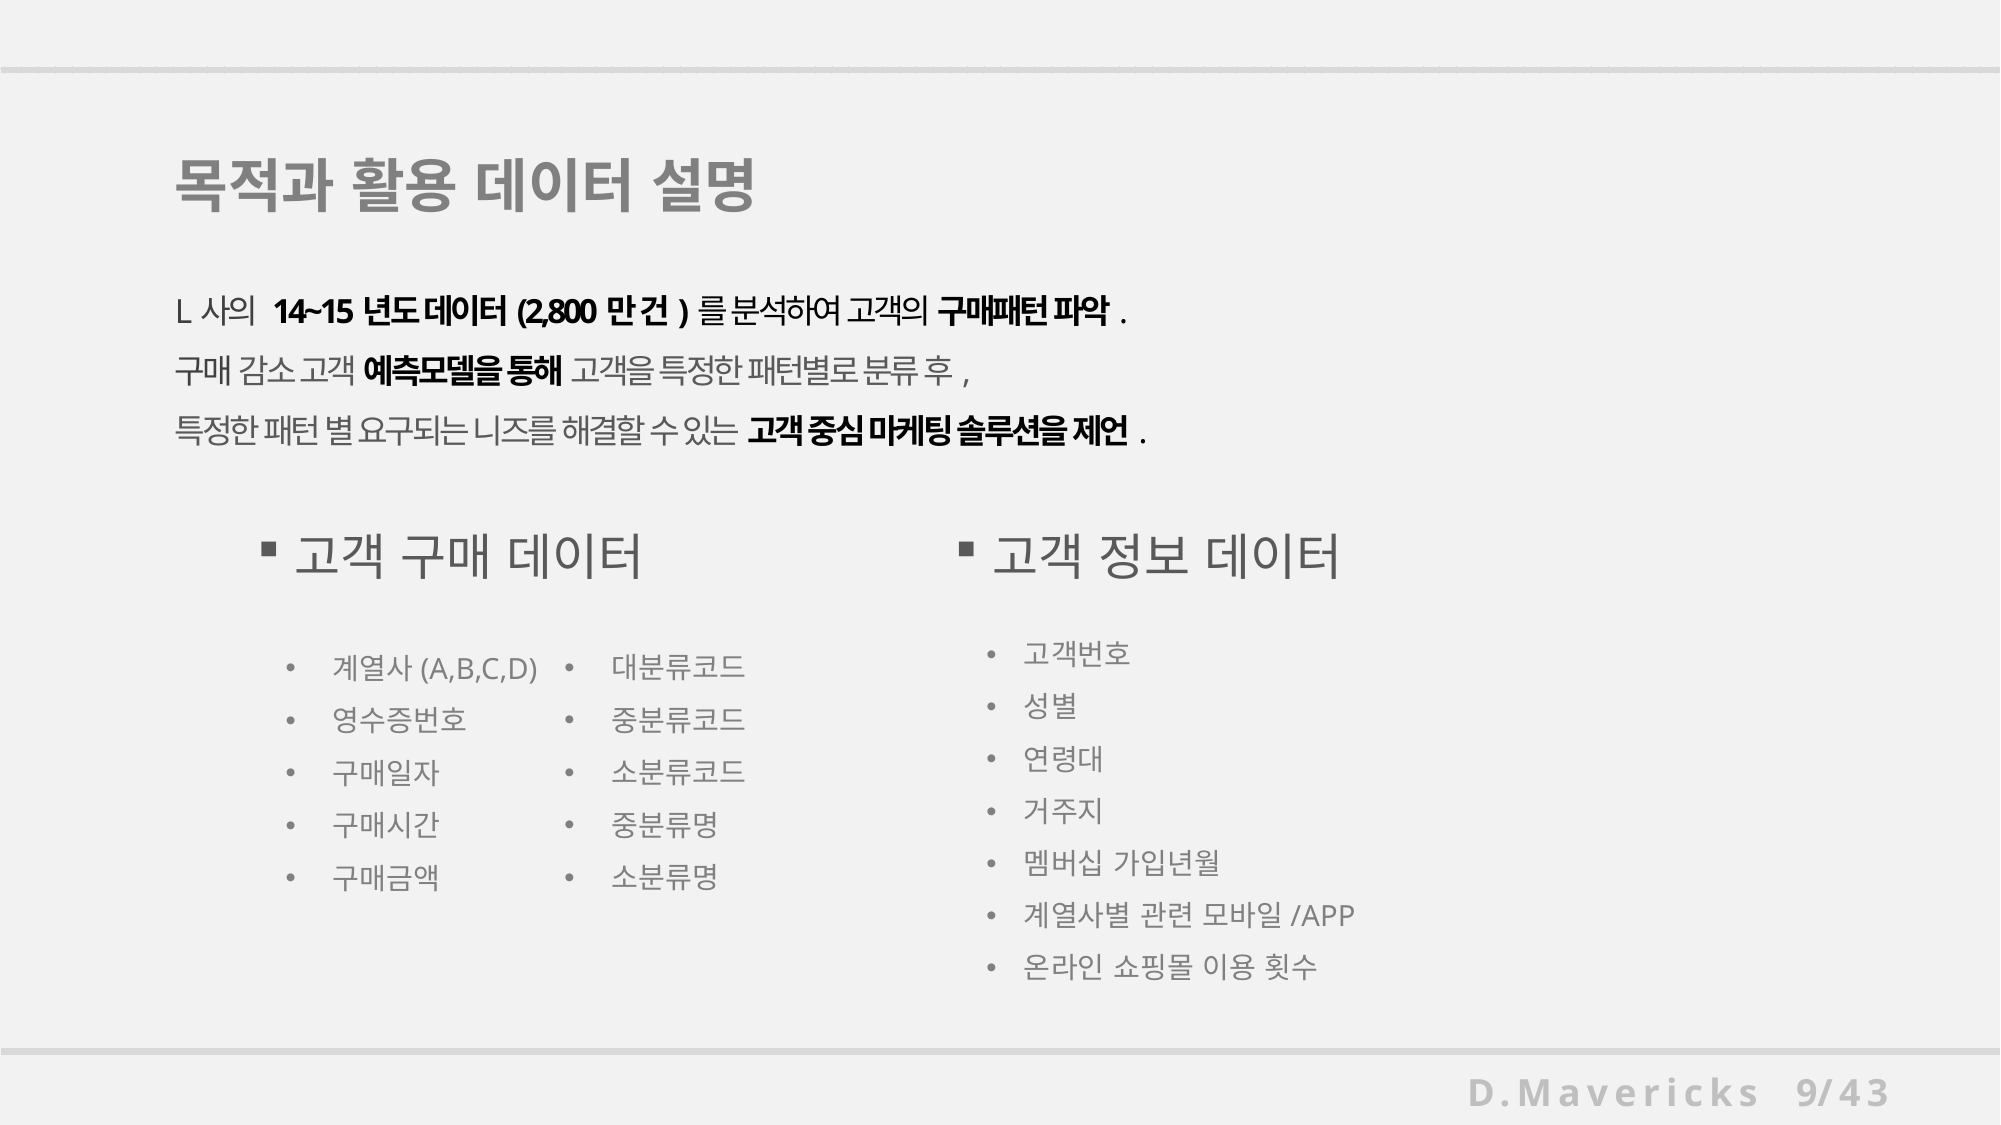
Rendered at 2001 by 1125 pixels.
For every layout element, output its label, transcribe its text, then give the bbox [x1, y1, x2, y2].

text_box [0, 1047, 2000, 1056]
text_box 목적과 활용 데이터 설명 [159, 141, 1721, 227]
list 고객 구매 데이터 [242, 524, 707, 601]
text_box 고객 정보 데이터 [940, 524, 1405, 601]
title L사의 14~15년도 데이터(2,800만 건)를 분석하여 고객의 구매패턴 파악. 구매 감소 고객 예측모델을 통해 고객을 특정한 패턴별로 분류 후, 특정한 패턴 별 요구되는 니즈를 해결할 수 있는 고객 중심 마케팅 솔루션을 제언. [159, 245, 1783, 476]
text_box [270, 624, 813, 899]
list 고객번호 성별 연령대 거주지 멤버십 가입년월 계열사별 관련 모바일/APP 온라인 쇼핑몰 이용 횟수 [971, 632, 1415, 1016]
text_box [0, 65, 2000, 75]
text_box D.Mavericks 9/43 [1452, 1061, 2000, 1125]
